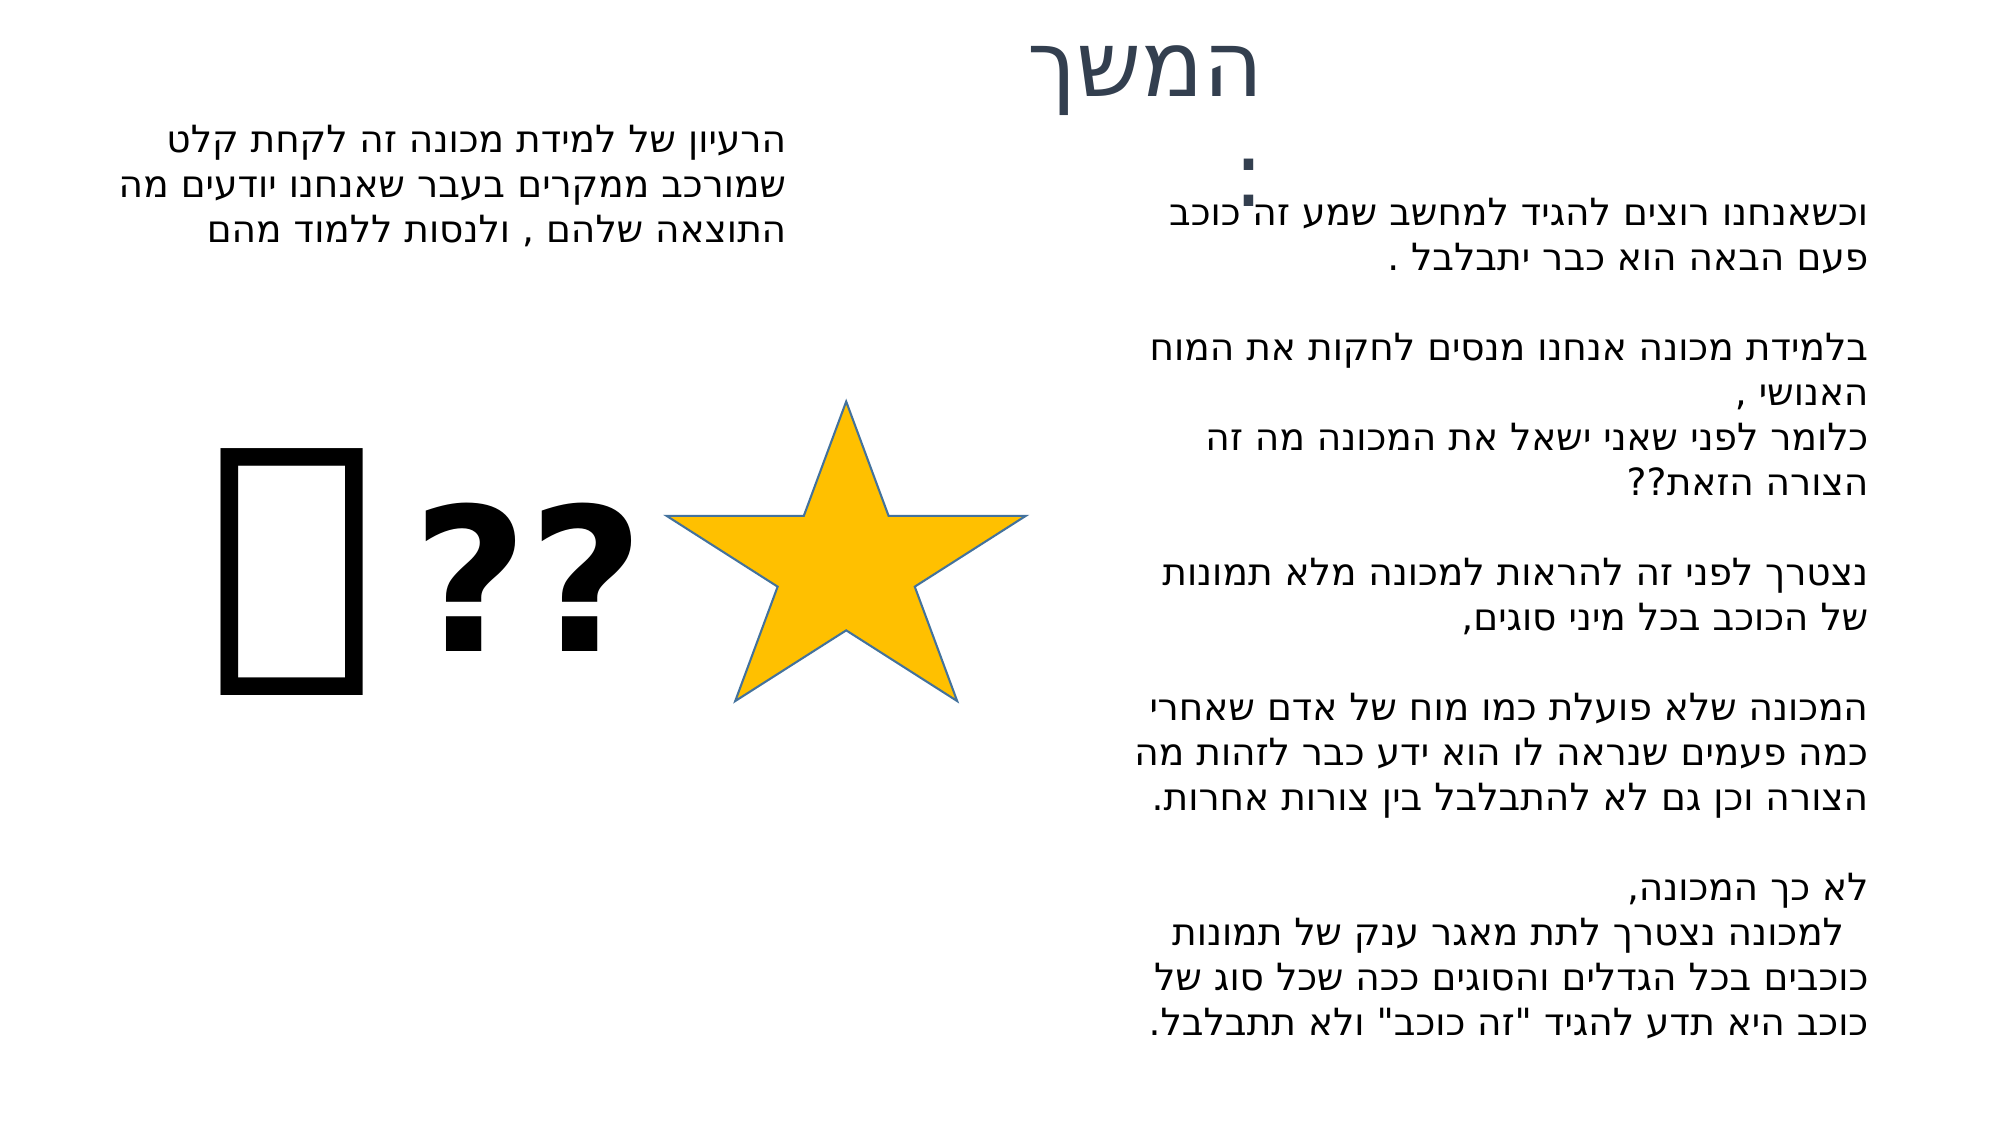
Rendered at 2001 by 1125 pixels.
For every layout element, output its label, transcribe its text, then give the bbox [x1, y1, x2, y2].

text_box [663, 398, 1030, 704]
text_box הרעיון של למידת מכונה זה לקחת קלט שמורכב ממקרים בעבר שאנחנו יודעים מה התוצאה שלהם , ולנסות ללמוד מהם [96, 107, 802, 258]
text_box וכשאנחנו רוצים להגיד למחשב שמע זה כוכב פעם הבאה הוא כבר יתבלבל . בלמידת מכונה אנחנו מנסים לחקות את המוח האנושי , כלומר לפני שאני ישאל את המכונה מה זה הצורה הזאת?? נצטרך לפני זה להראות למכונה מלא תמונות של הכוכב בכל מיני סוגים, המכונה שלא פועלת כמו מוח של אדם שאחרי כמה פעמים שנראה לו הוא ידע כבר לזהות מה הצורה וכן גם לא להתבלבל בין צורות אחרות. לא כך המכונה, למכונה נצטרך לתת מאגר ענק של תמונות כוכבים בכל הגדלים והסוגים ככה שכל סוג של כוכב היא תדע להגיד "זה כוכב" ולא תתבלבל. [1104, 180, 1884, 1051]
text_box 💻 [0, 341, 411, 772]
text_box ?? [292, 443, 660, 699]
text_box המשך : [952, 0, 1279, 233]
